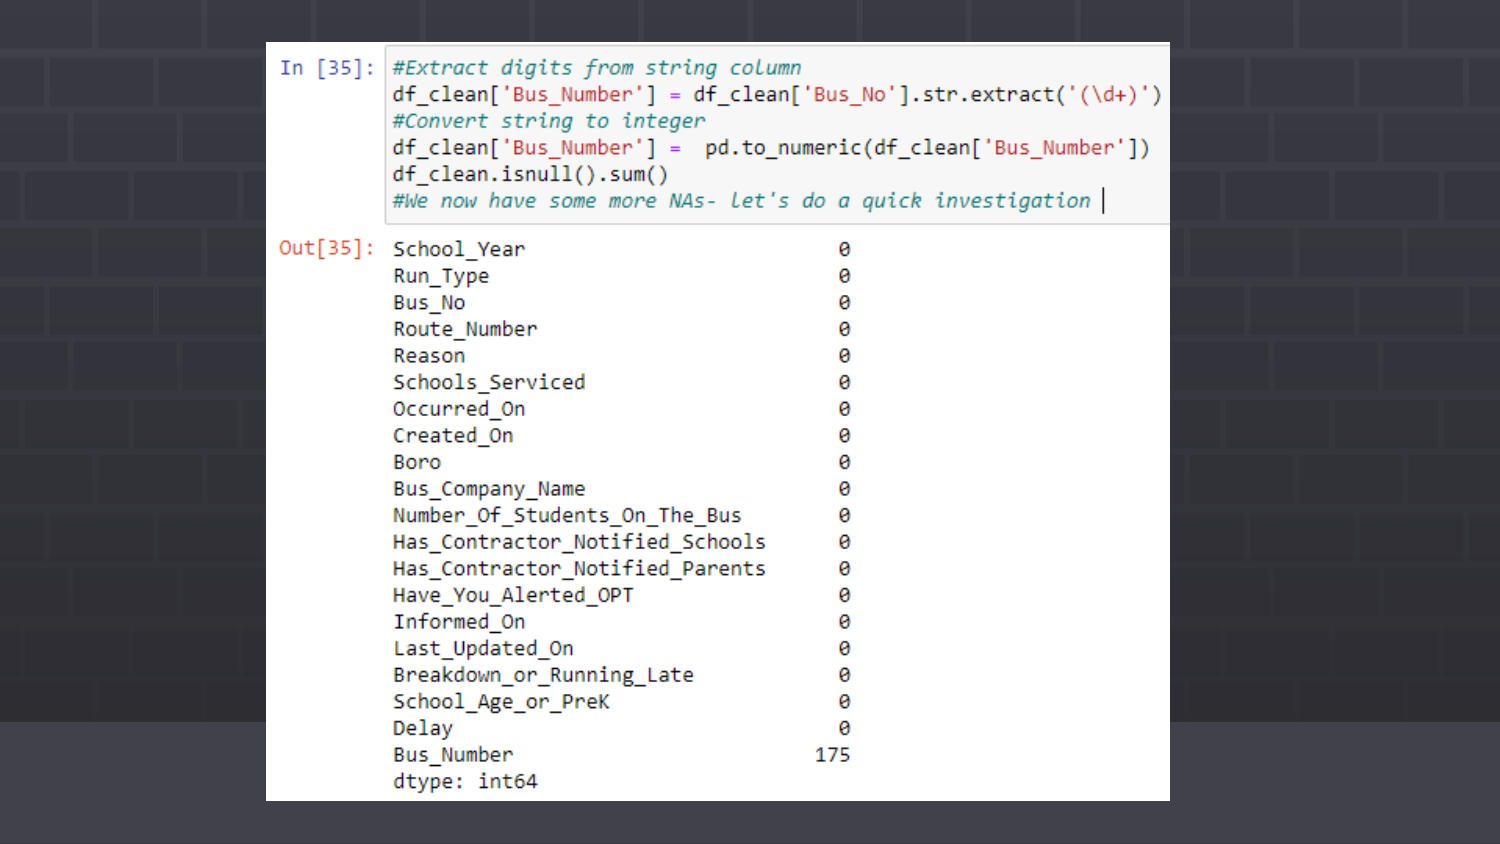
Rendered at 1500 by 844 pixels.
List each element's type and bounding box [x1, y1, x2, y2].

picture [266, 42, 1170, 801]
